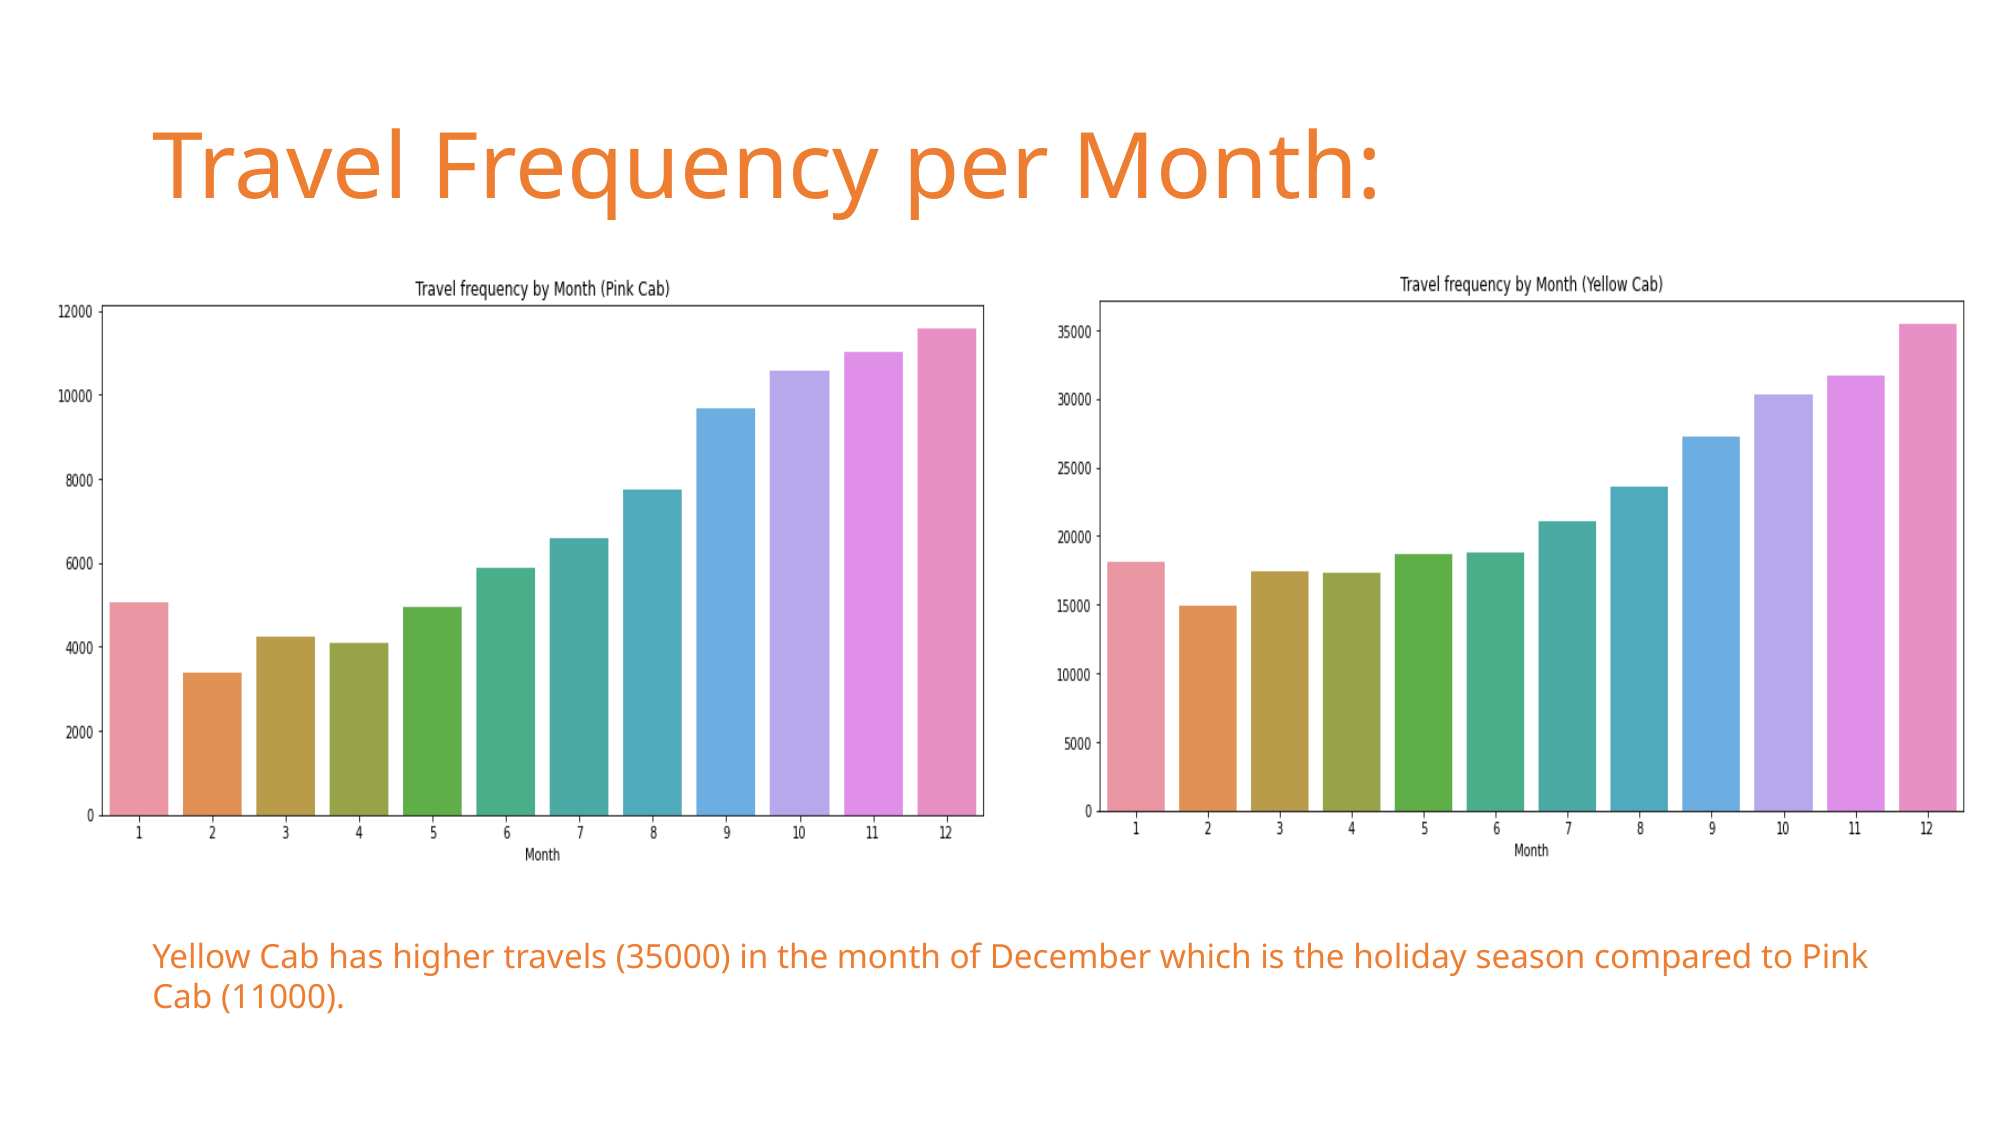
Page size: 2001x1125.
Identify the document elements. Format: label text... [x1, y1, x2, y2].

picture [42, 263, 1000, 867]
text_box Yellow Cab has higher travels (35000) in the month of December which is the holiday season compared to Pink Cab (11000). [137, 928, 1942, 1023]
picture [1031, 260, 1971, 869]
title Travel Frequency per Month: [137, 59, 1863, 278]
